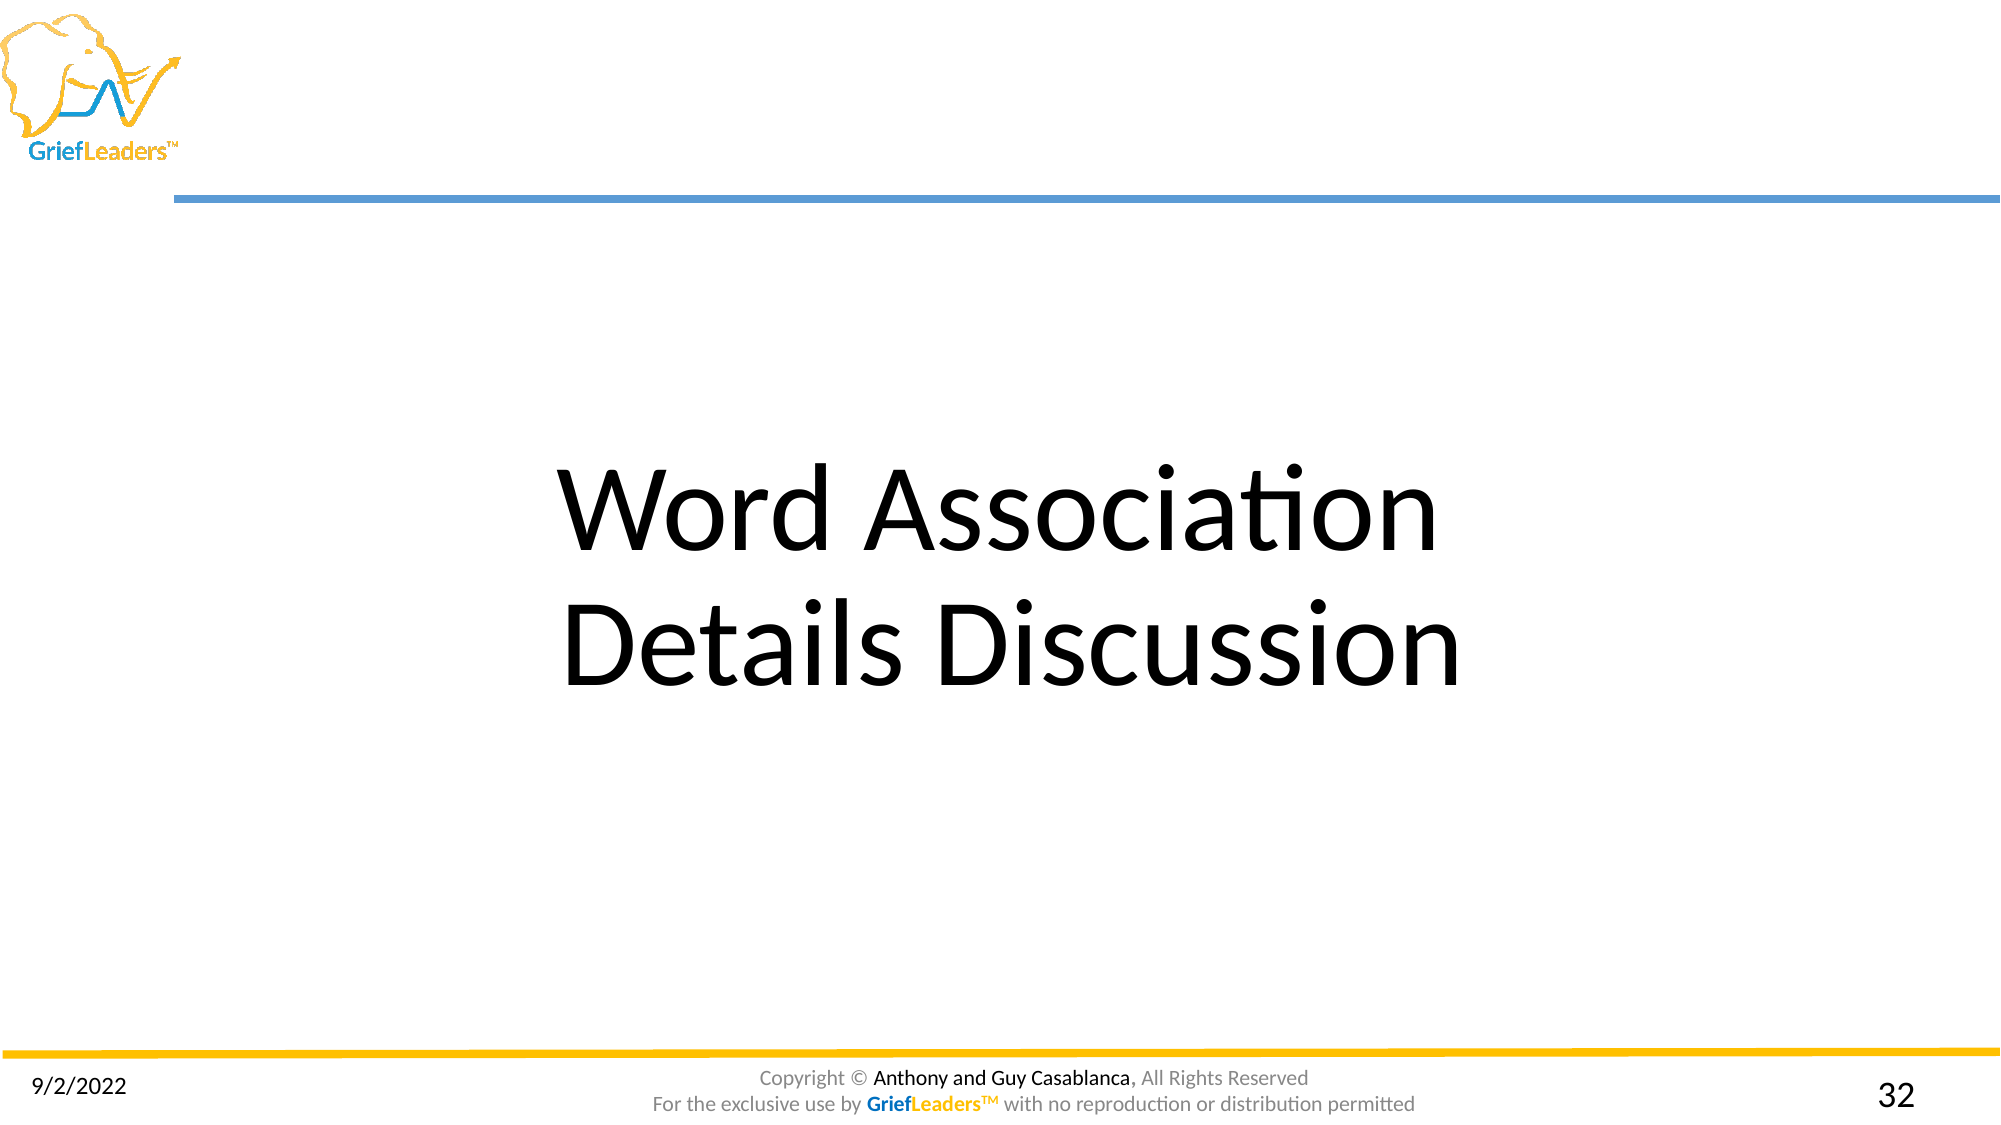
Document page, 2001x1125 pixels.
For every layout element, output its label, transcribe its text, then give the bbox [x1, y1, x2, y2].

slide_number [16, 1062, 227, 1123]
title Word Association Details Discussion [136, 251, 1862, 720]
slide_number ‹#› [1862, 1062, 1989, 1123]
picture [0, 14, 181, 160]
